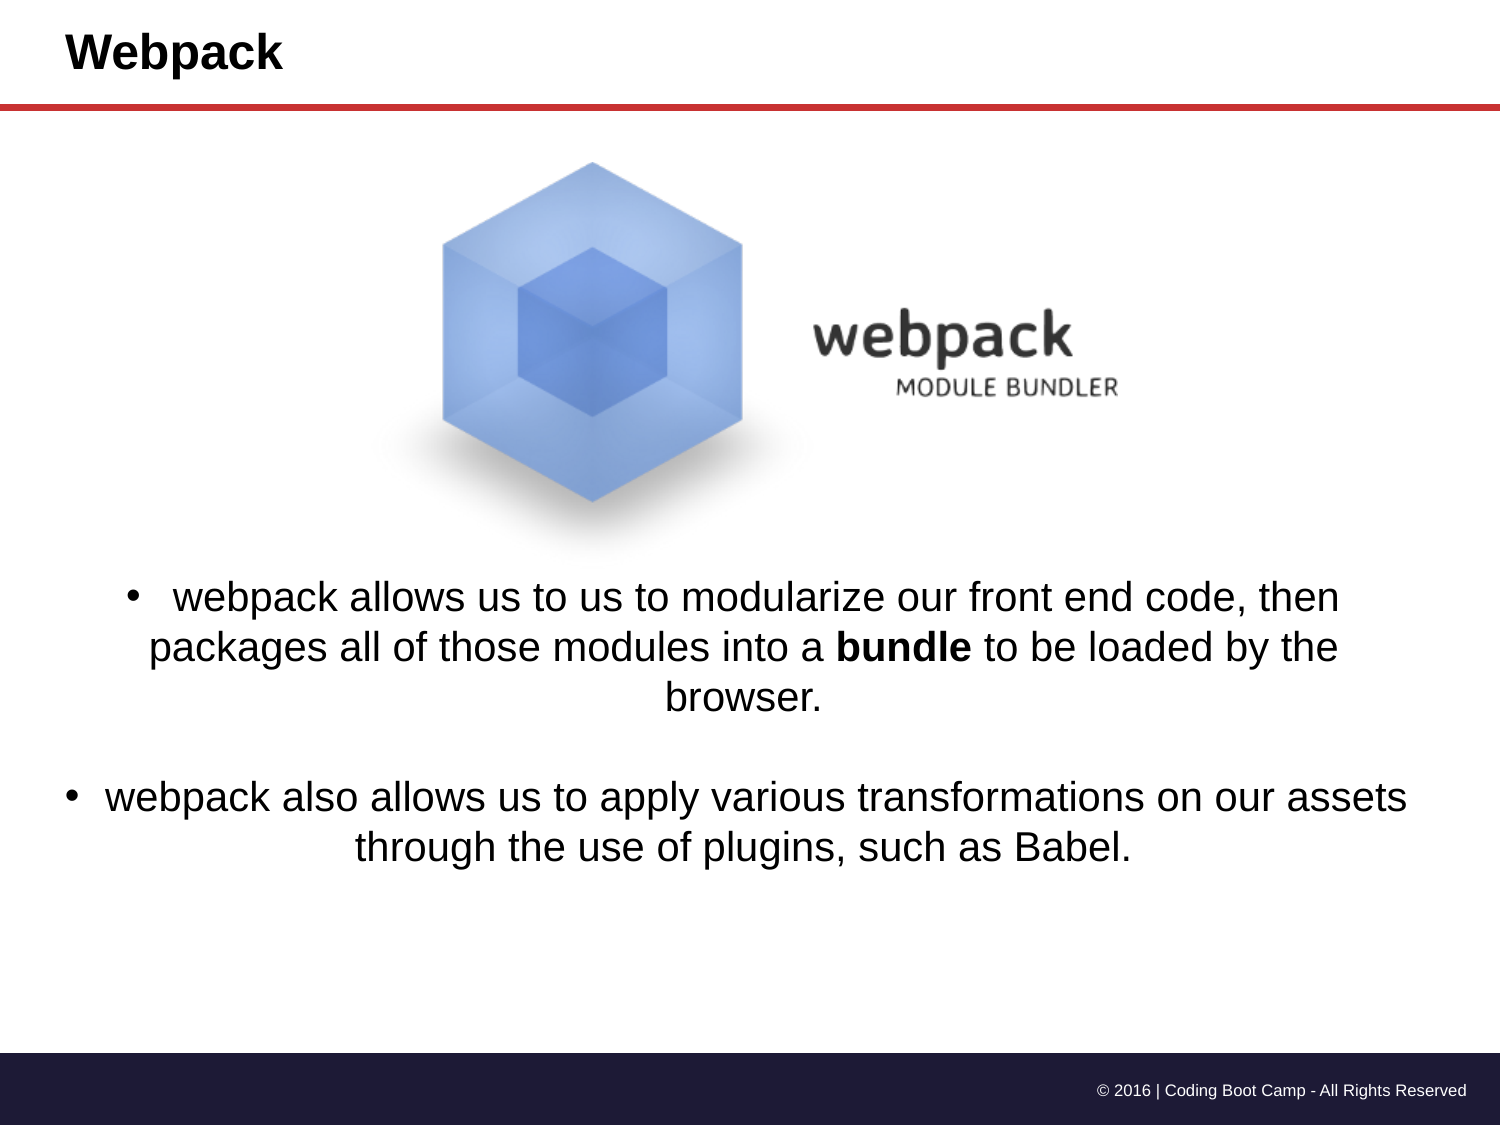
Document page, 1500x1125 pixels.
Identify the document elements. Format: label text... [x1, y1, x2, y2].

picture [369, 162, 1118, 569]
title Webpack [50, 0, 1363, 108]
text_box webpack allows us to us to modularize our front end code, then packages all of those modules into a bundle to be loaded by the browser. webpack also allows us to apply various transformations on our assets through the use of plugins, such as Babel. [50, 562, 1438, 878]
